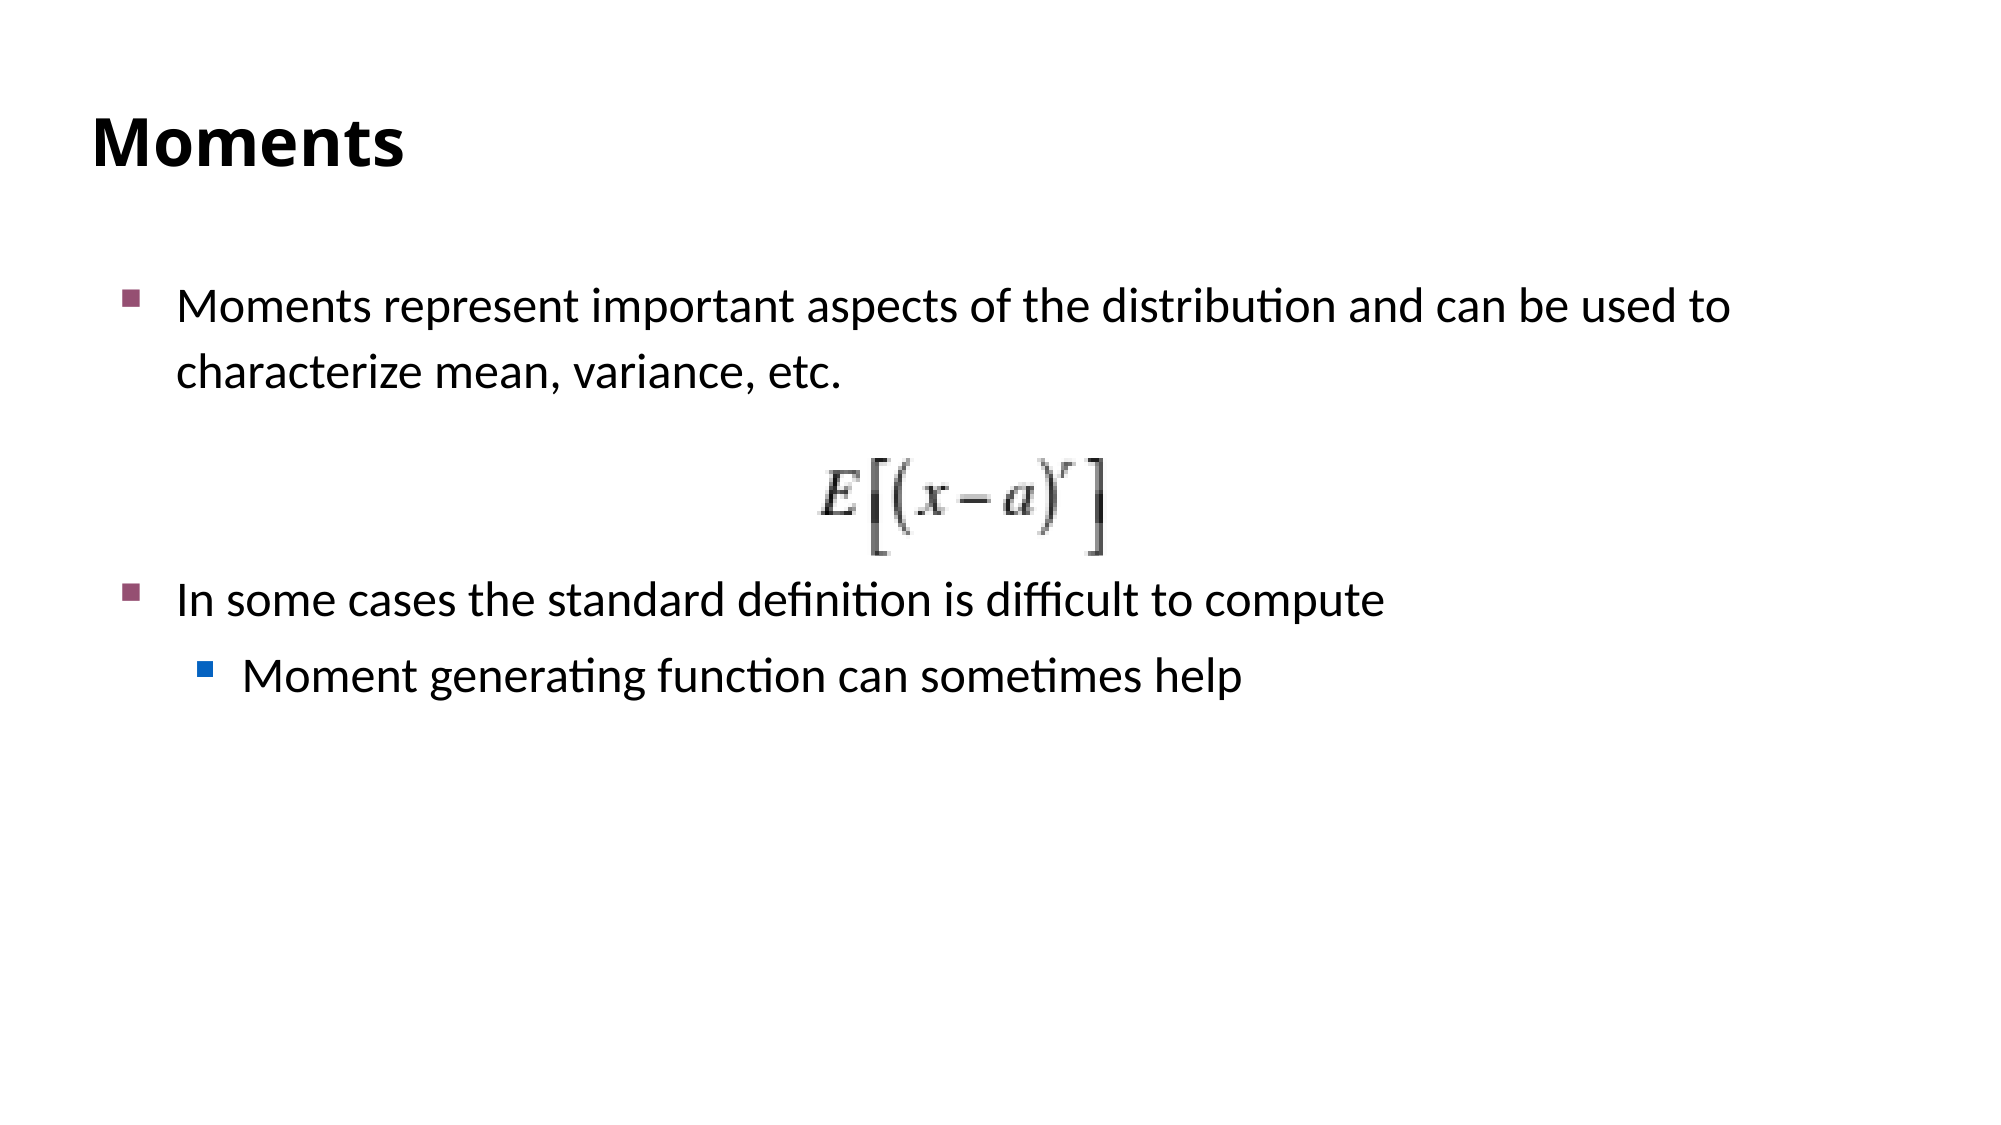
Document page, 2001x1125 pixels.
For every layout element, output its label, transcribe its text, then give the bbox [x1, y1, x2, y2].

text_box Moments represent important aspects of the distribution and can be used to characterize mean, variance, etc. In some cases the standard definition is difficult to compute Moment generating function can sometimes help [105, 259, 1817, 1004]
title Moments [75, 51, 1163, 239]
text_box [810, 430, 1111, 556]
